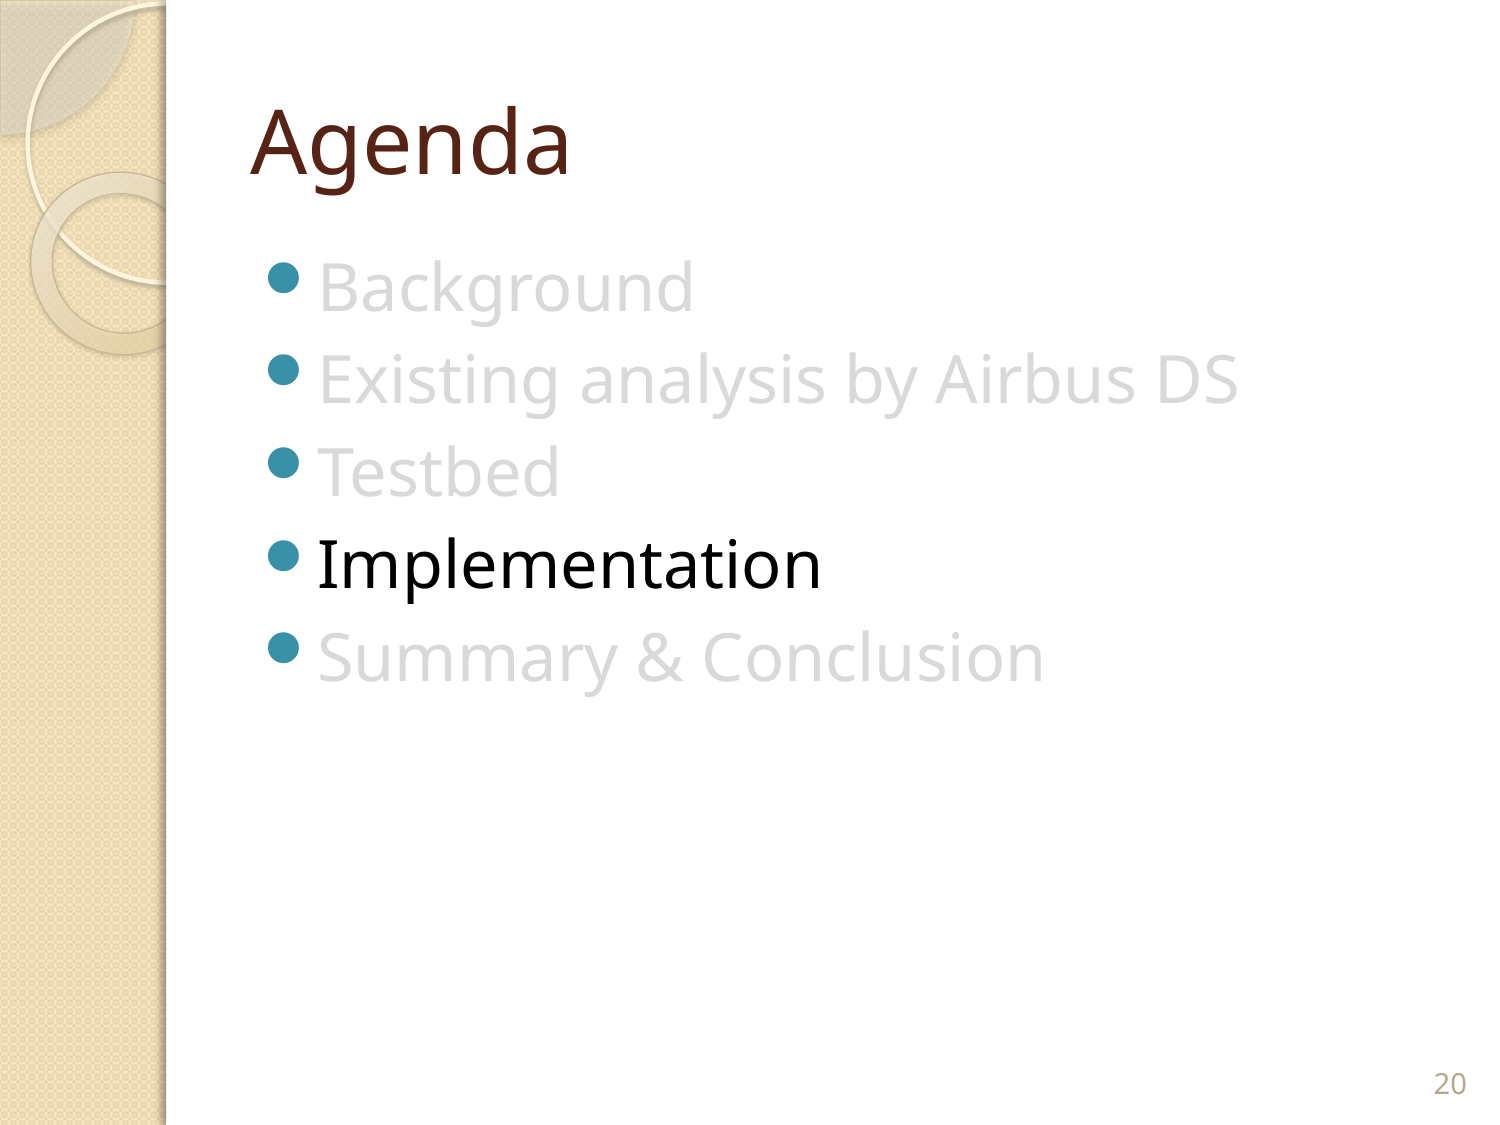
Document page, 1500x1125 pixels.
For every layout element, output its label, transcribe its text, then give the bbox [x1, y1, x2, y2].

title Agenda [235, 45, 1466, 233]
list Background Existing analysis by Airbus DS Testbed Implementation Summary & Conclusion [235, 237, 1466, 1025]
slide_number 20 [1413, 1034, 1488, 1113]
